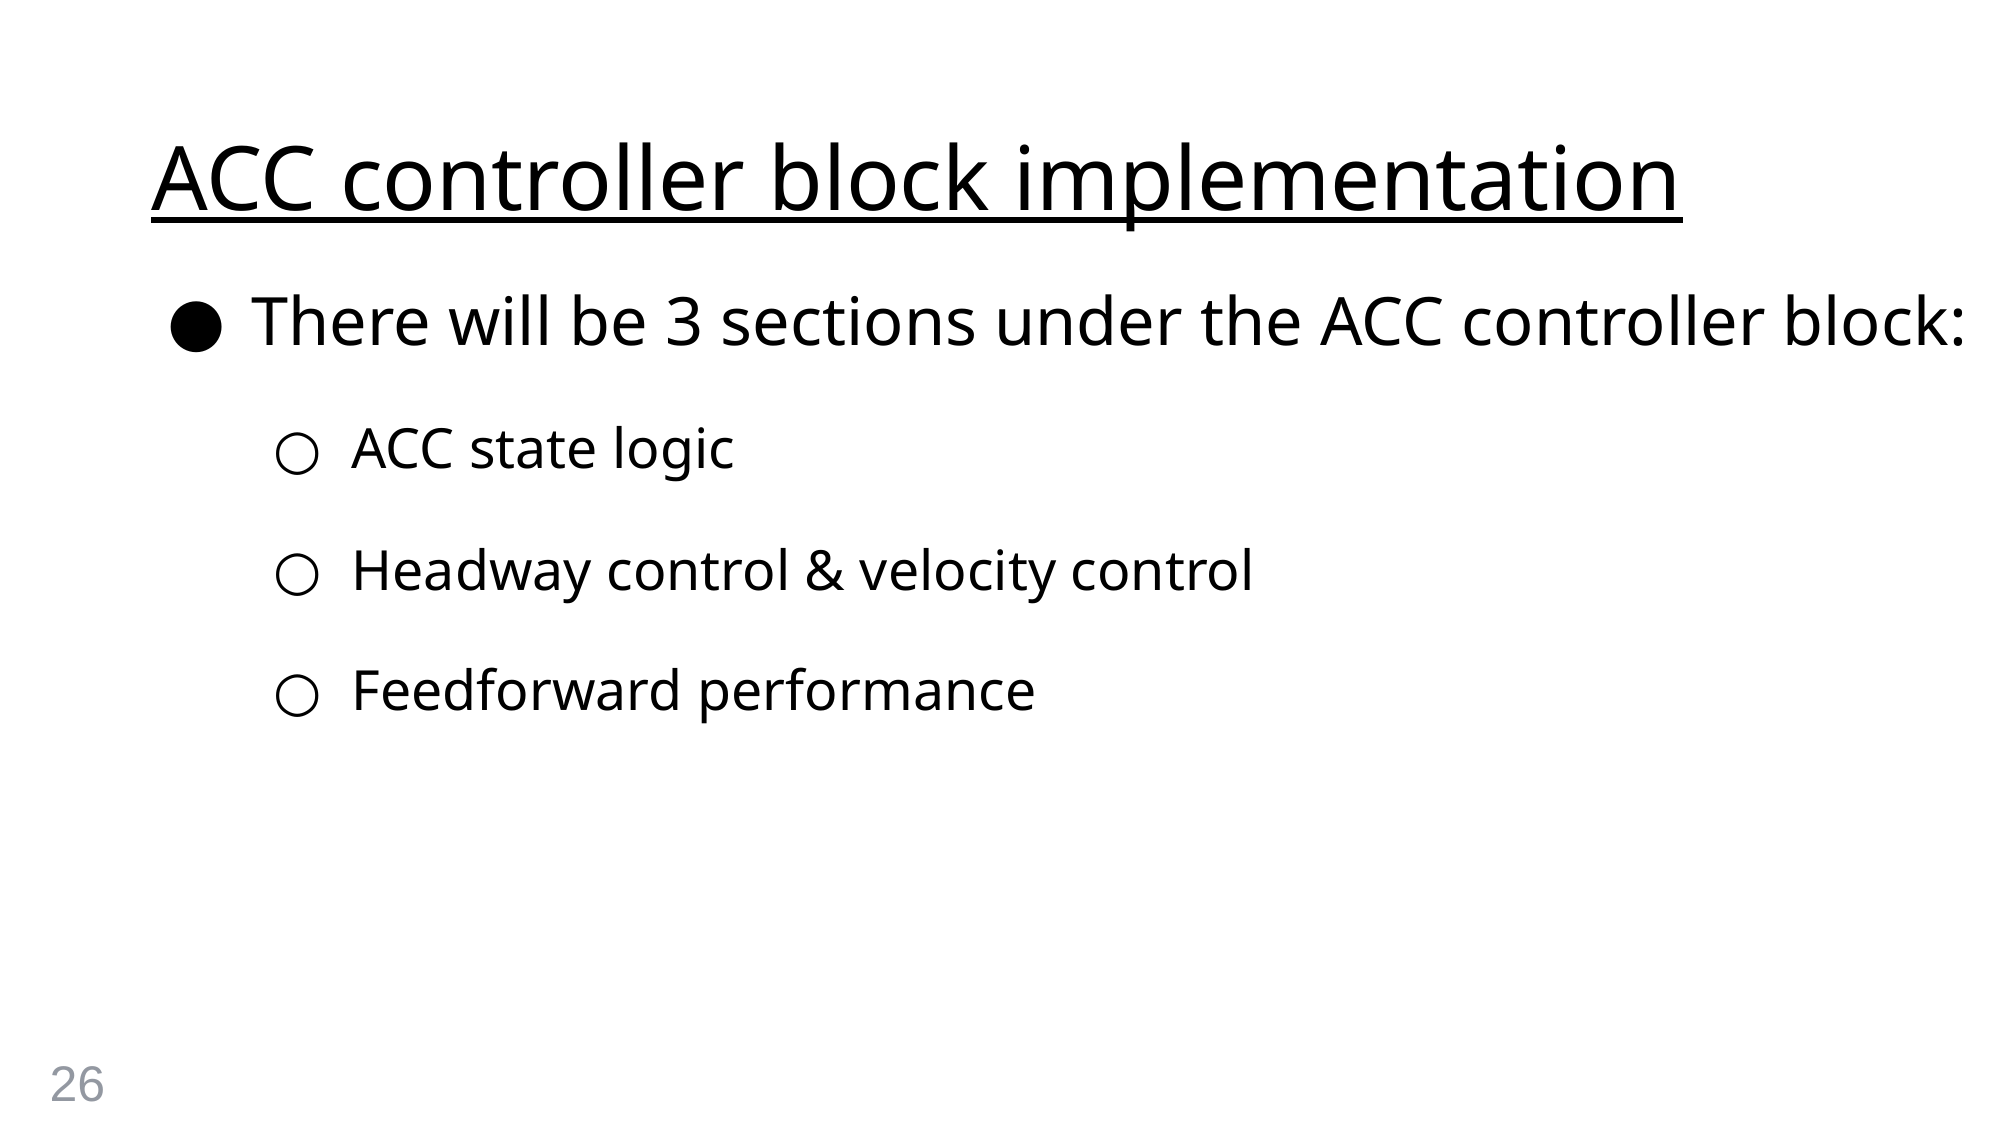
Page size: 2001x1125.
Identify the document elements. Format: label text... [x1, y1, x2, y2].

list There will be 3 sections under the ACC controller block: ACC state logic Headway control & velocity control Feedforward performance [136, 252, 2000, 1000]
title ACC controller block implementation [136, 106, 2000, 232]
slide_number 26 [0, 1038, 120, 1125]
